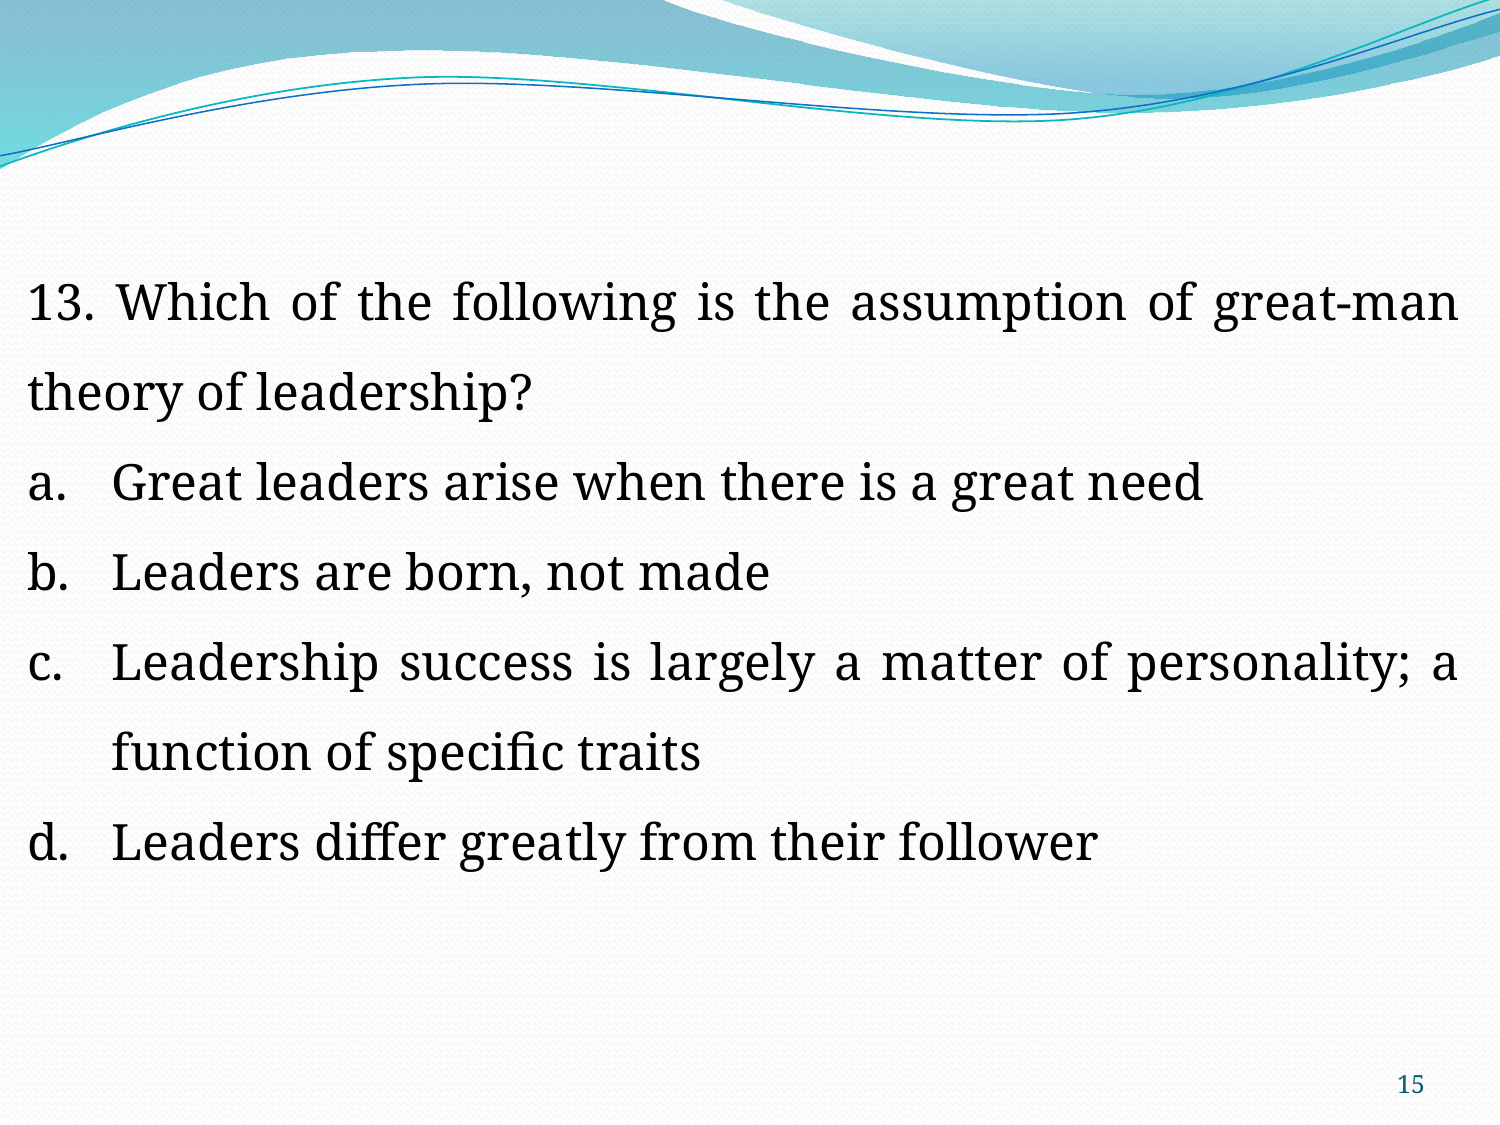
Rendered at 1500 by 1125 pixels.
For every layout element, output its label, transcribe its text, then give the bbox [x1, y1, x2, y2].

slide_number 15 [1299, 1042, 1425, 1103]
text_box 13. Which of the following is the assumption of great-man theory of leadership? Great leaders arise when there is a great need Leaders are born, not made Leadership success is largely a matter of personality; a function of specific traits Leaders differ greatly from their follower [12, 233, 1475, 878]
